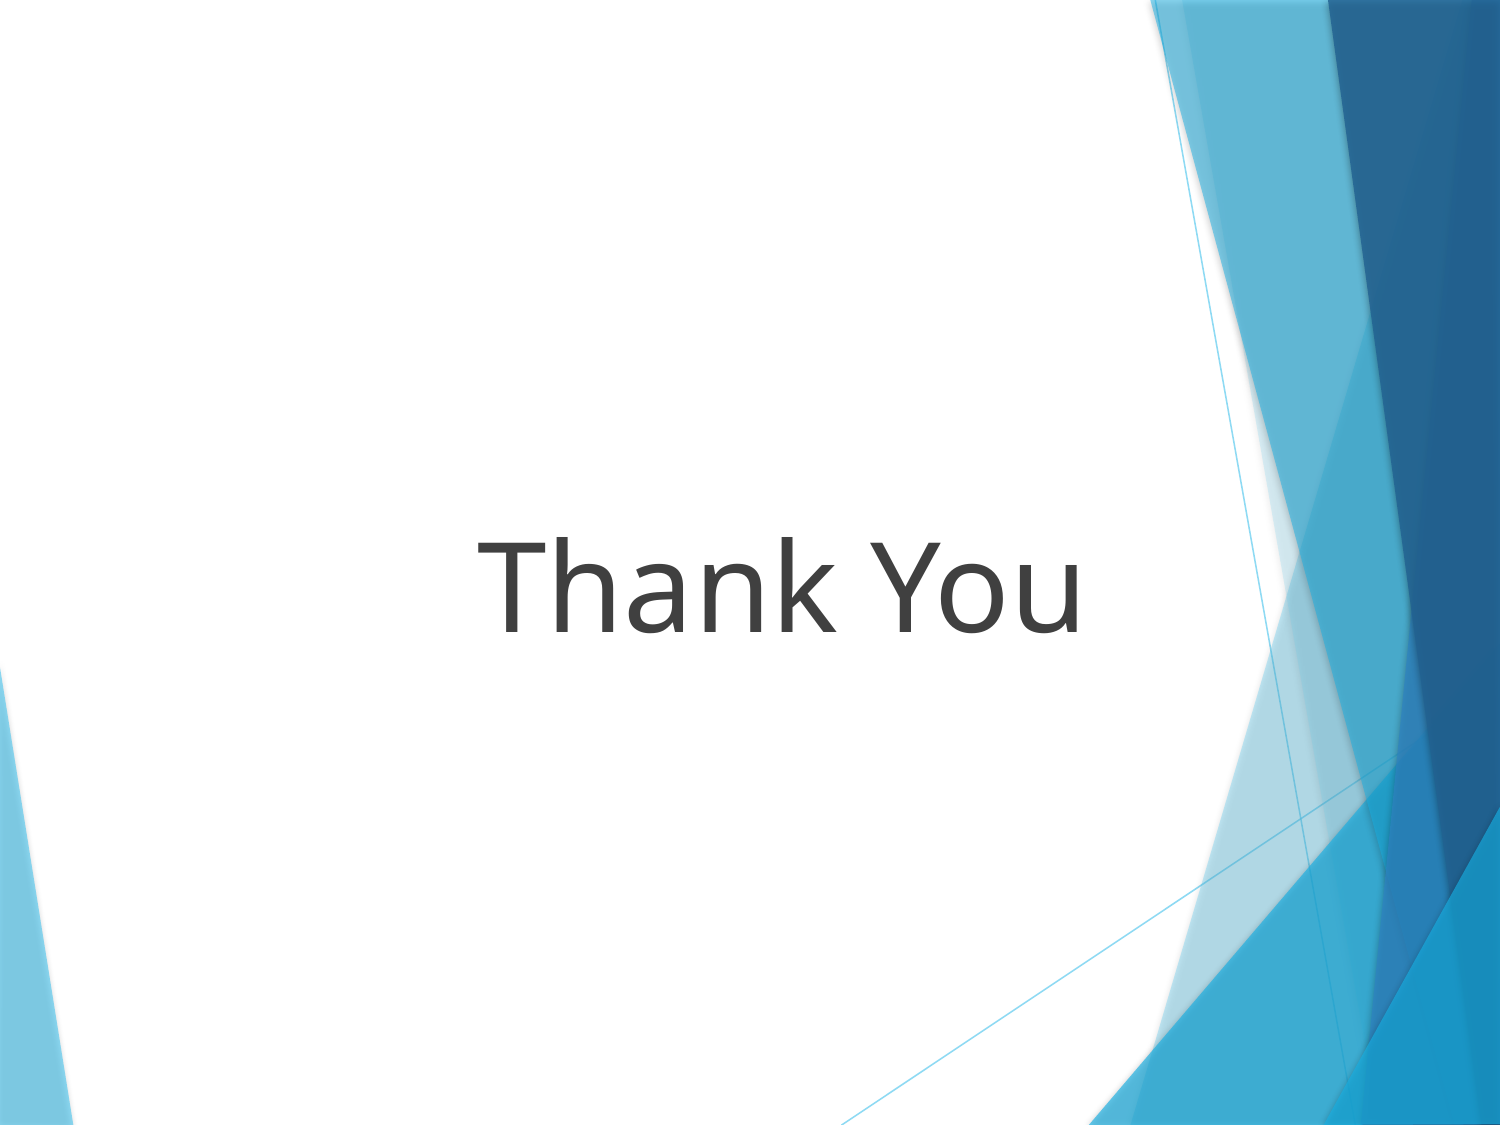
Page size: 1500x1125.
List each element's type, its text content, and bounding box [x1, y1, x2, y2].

list Thank You [99, 500, 1313, 858]
